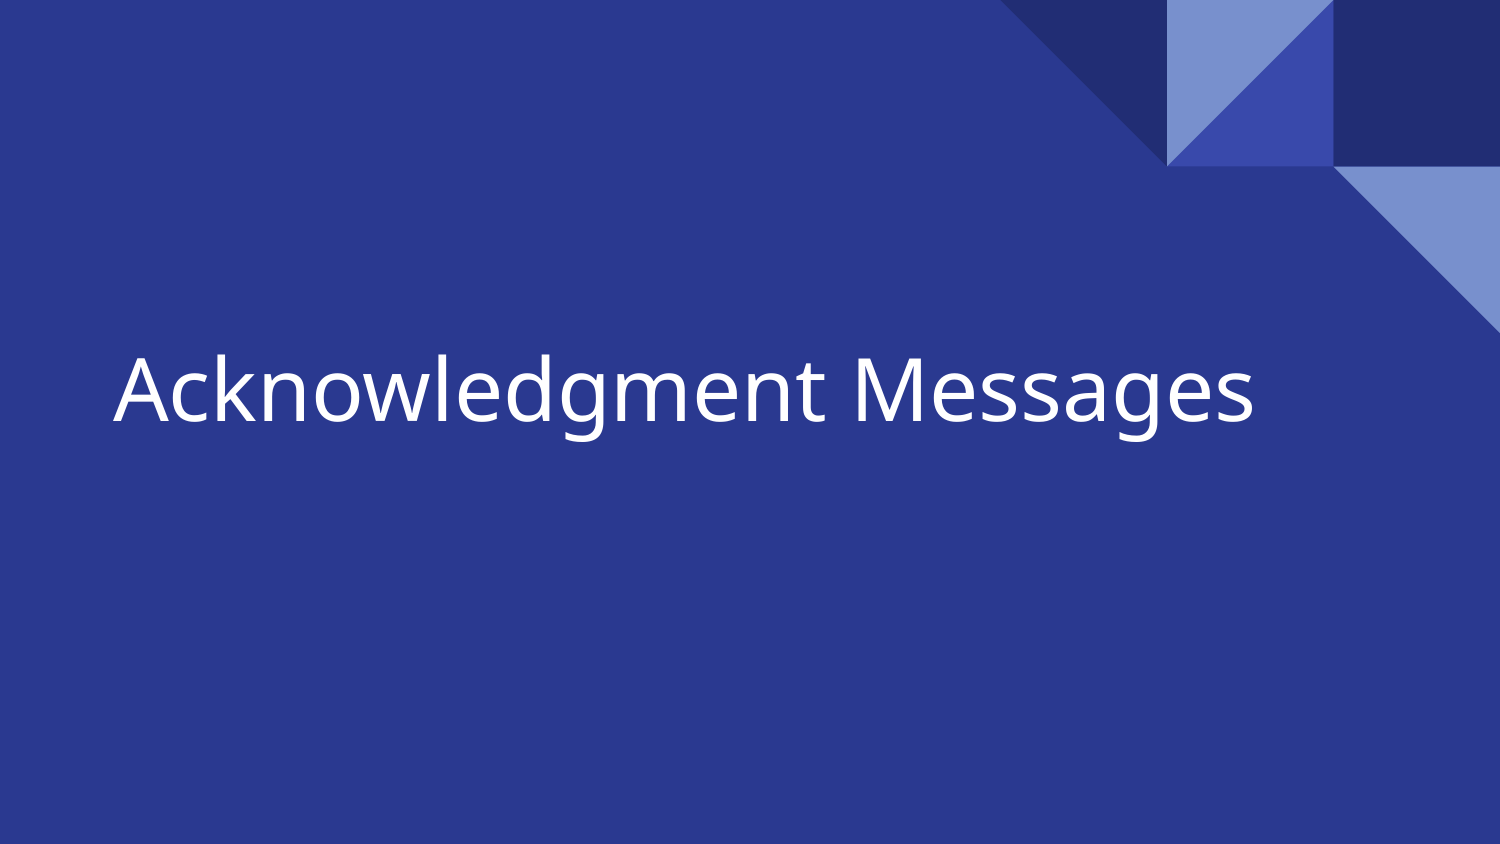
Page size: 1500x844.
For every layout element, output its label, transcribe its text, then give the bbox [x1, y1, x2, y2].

title Acknowledgment Messages [98, 317, 1447, 454]
